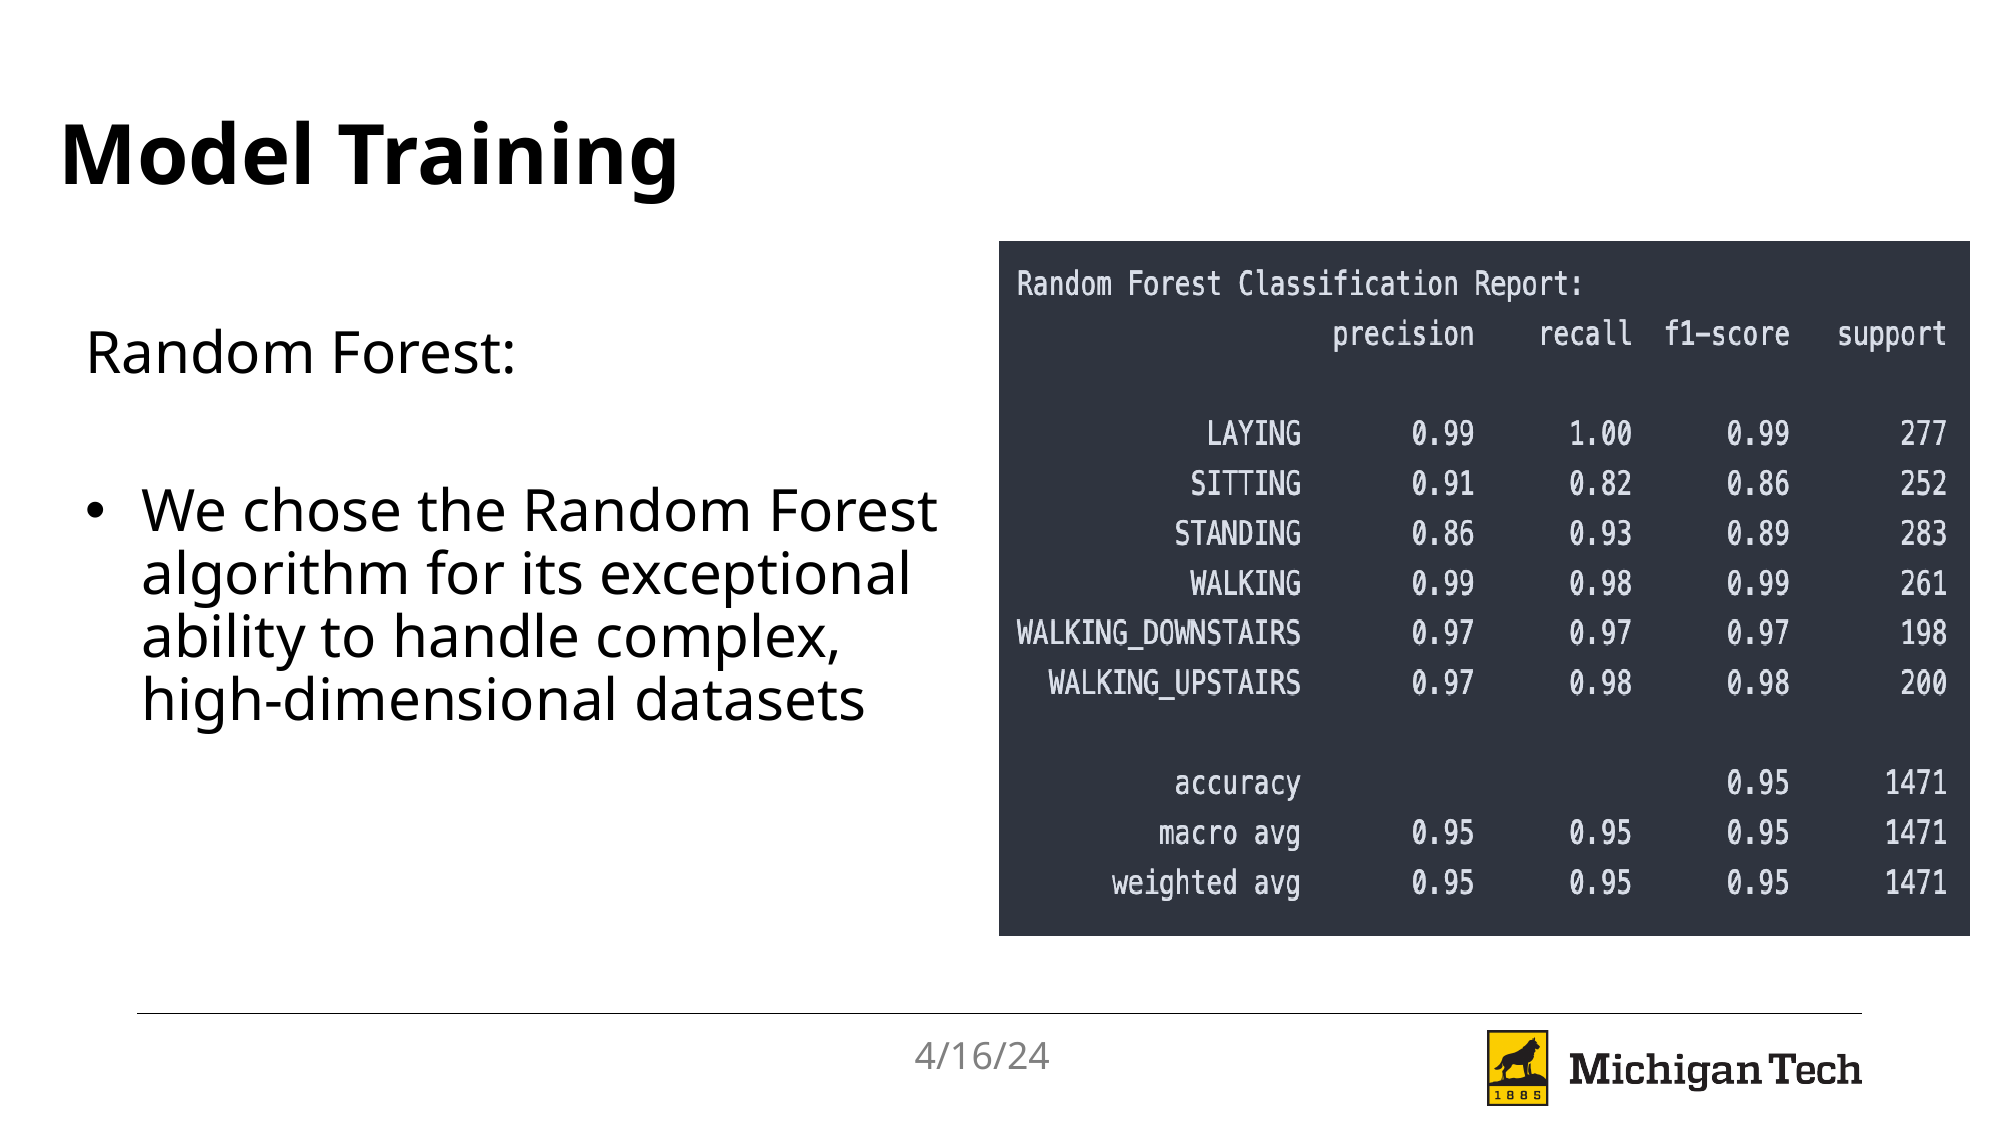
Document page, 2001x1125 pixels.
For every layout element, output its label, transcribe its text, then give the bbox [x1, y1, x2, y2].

picture [1487, 1030, 1862, 1106]
subtitle Random Forest: We chose the Random Forest algorithm for its exceptional ability to handle complex, high-dimensional datasets [70, 315, 987, 742]
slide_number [757, 1024, 1208, 1085]
picture [999, 241, 1970, 936]
title Model Training [43, 81, 1893, 210]
